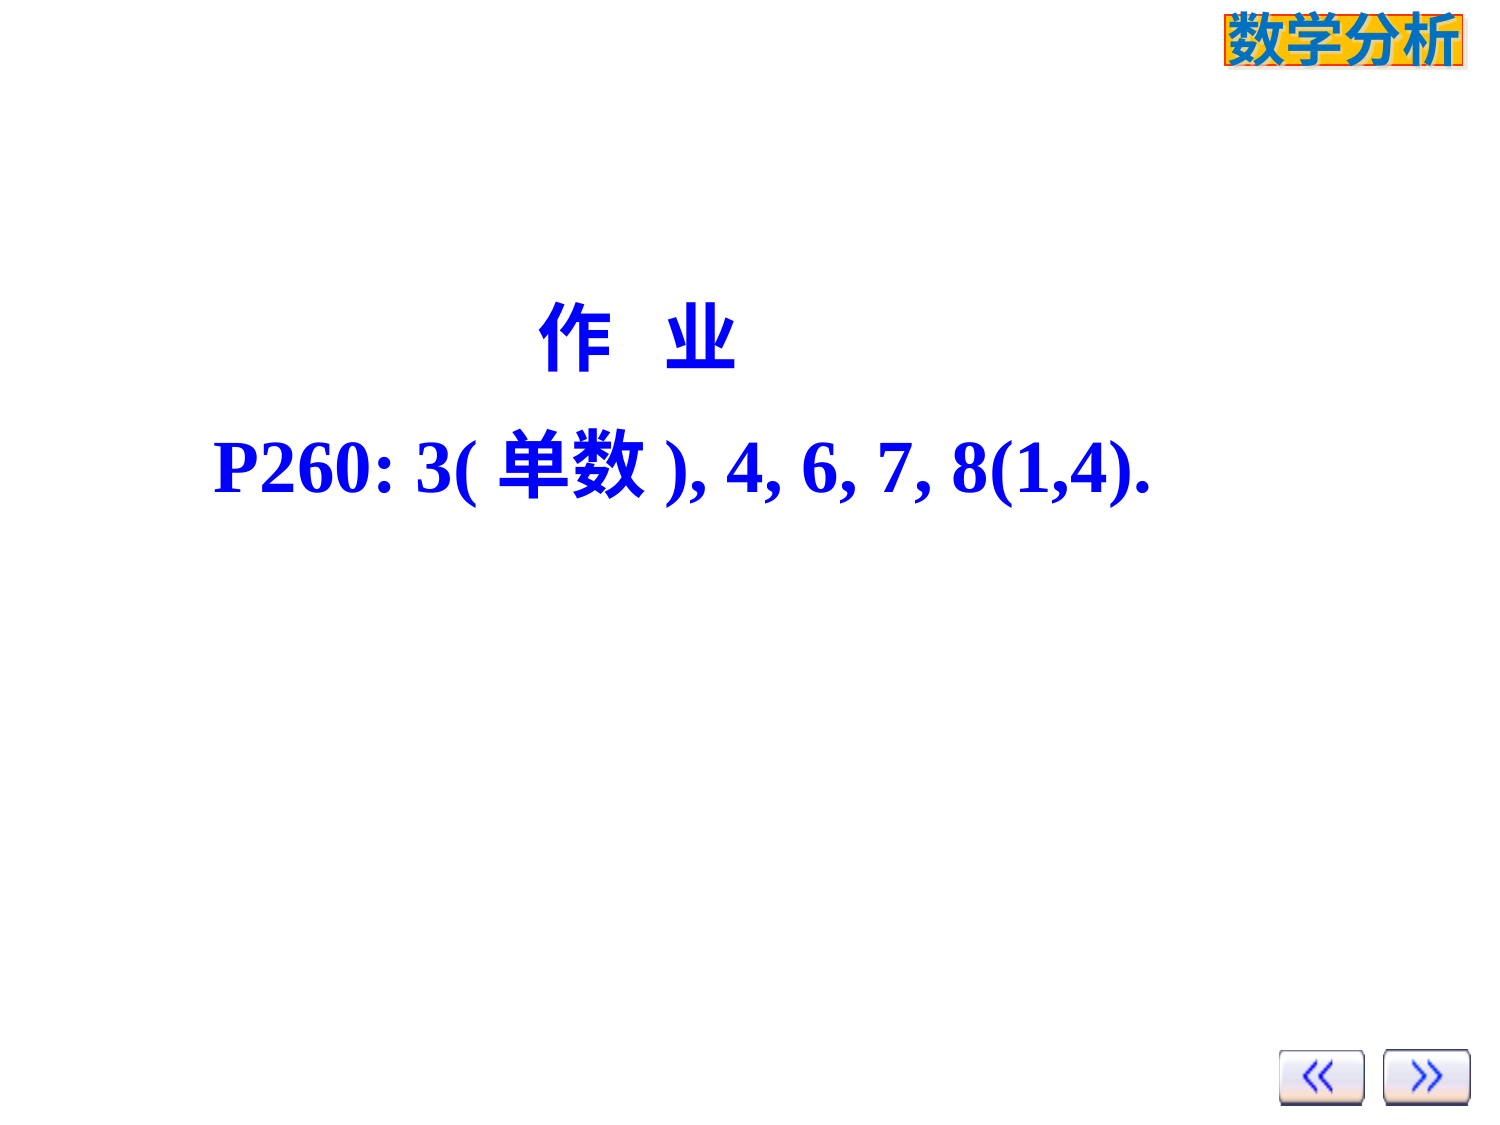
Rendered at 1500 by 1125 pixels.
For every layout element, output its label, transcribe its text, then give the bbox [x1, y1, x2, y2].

picture [1279, 1050, 1365, 1106]
picture [1383, 1049, 1471, 1106]
text_box 作 业 P260: 3(单数), 4, 6, 7, 8(1,4). [199, 282, 1251, 643]
